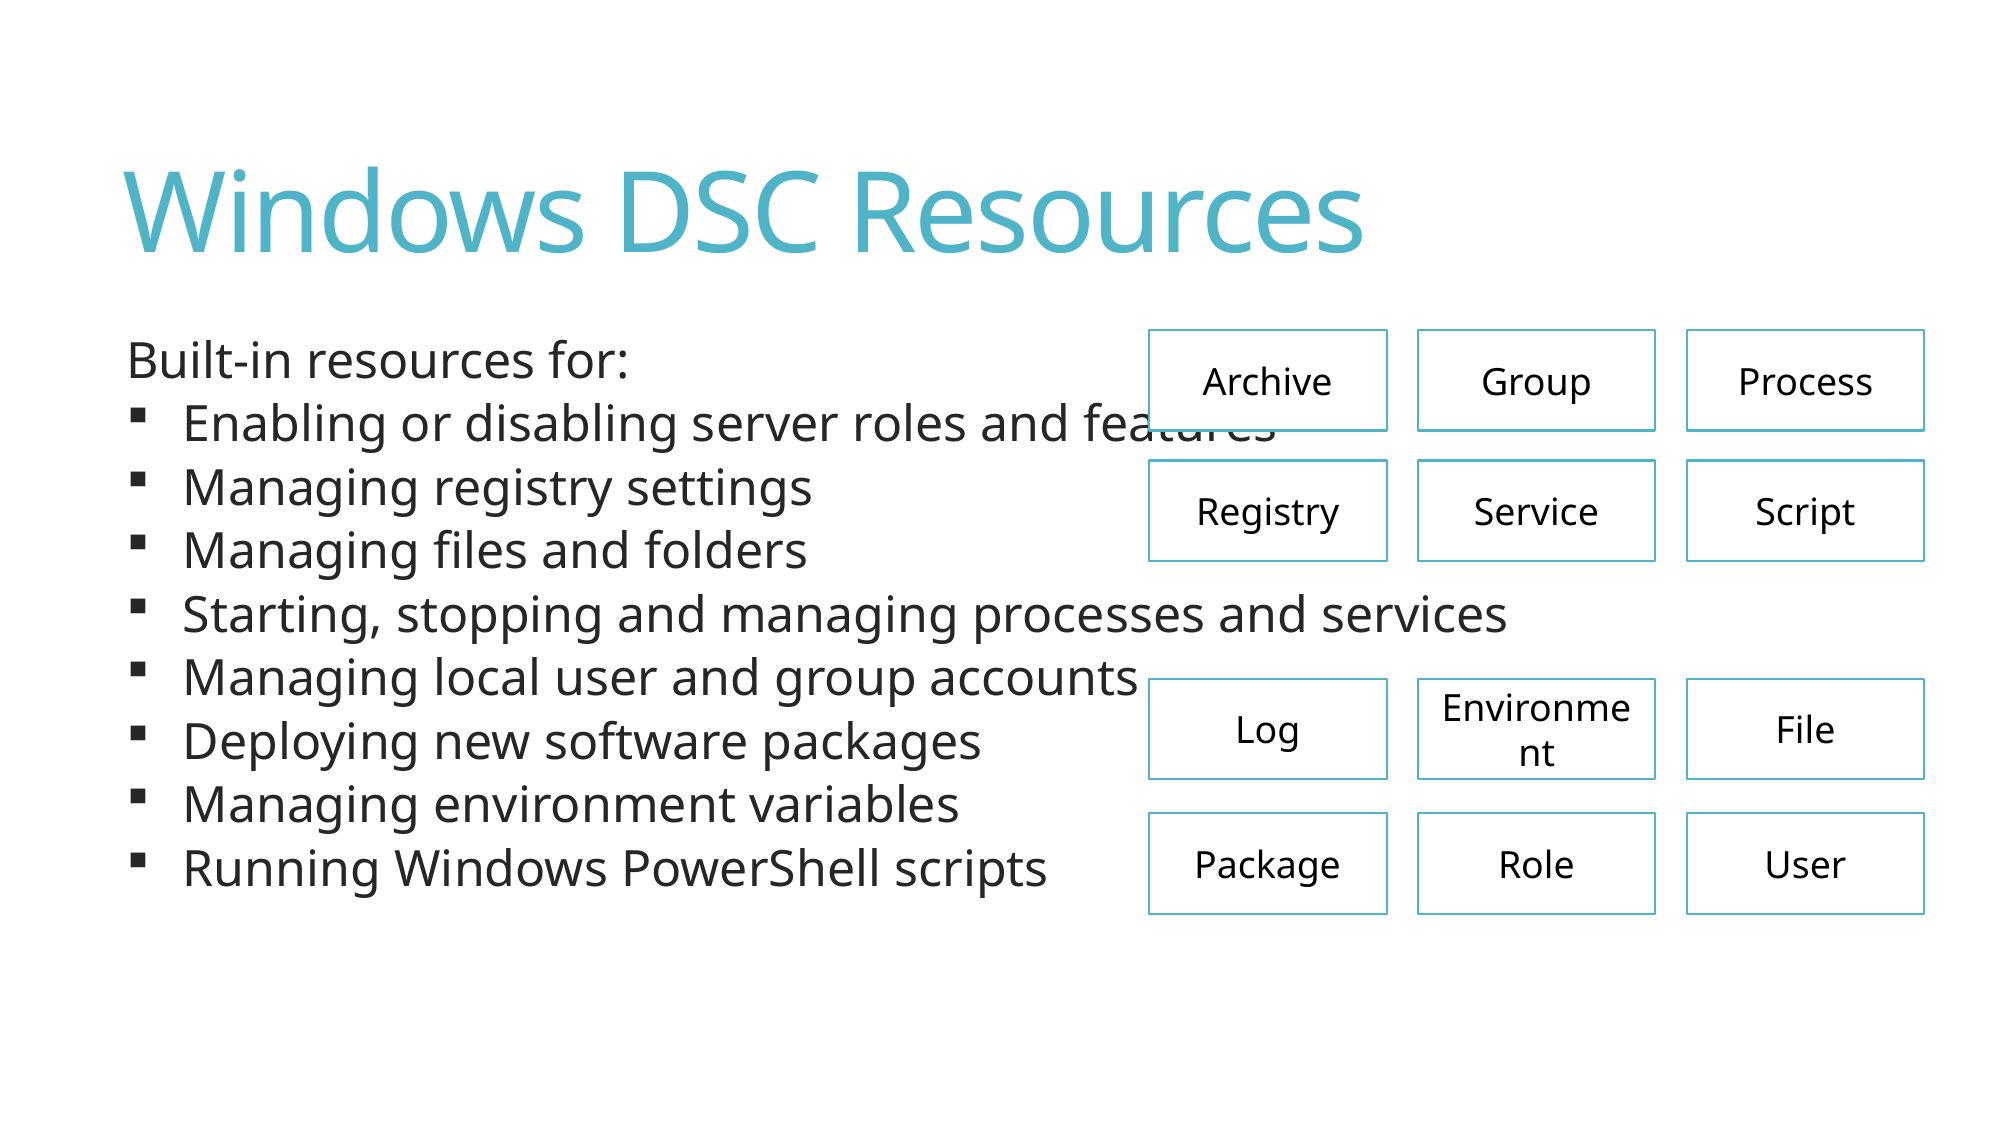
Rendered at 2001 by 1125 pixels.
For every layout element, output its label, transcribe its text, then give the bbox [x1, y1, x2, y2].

text_box Group [1417, 329, 1656, 432]
text_box Service [1417, 459, 1656, 562]
text_box Log [1148, 678, 1388, 780]
text_box Environment [1417, 678, 1656, 780]
text_box Archive [1148, 329, 1388, 432]
text_box Registry [1148, 459, 1388, 562]
title Windows DSC Resources [107, 81, 1875, 354]
text_box Script [1686, 459, 1925, 562]
text_box File [1686, 678, 1925, 780]
text_box Process [1686, 329, 1925, 432]
text_box Package [1148, 812, 1388, 915]
text_box Role [1417, 812, 1656, 915]
text_box User [1686, 812, 1925, 915]
list Built-in resources for: Enabling or disabling server roles and features Managing registry settings Managing files and folders Starting, stopping and managing processes and services Managing local user and group accounts Deploying new software packages Managing environment variables Running Windows PowerShell scripts [111, 329, 1876, 948]
